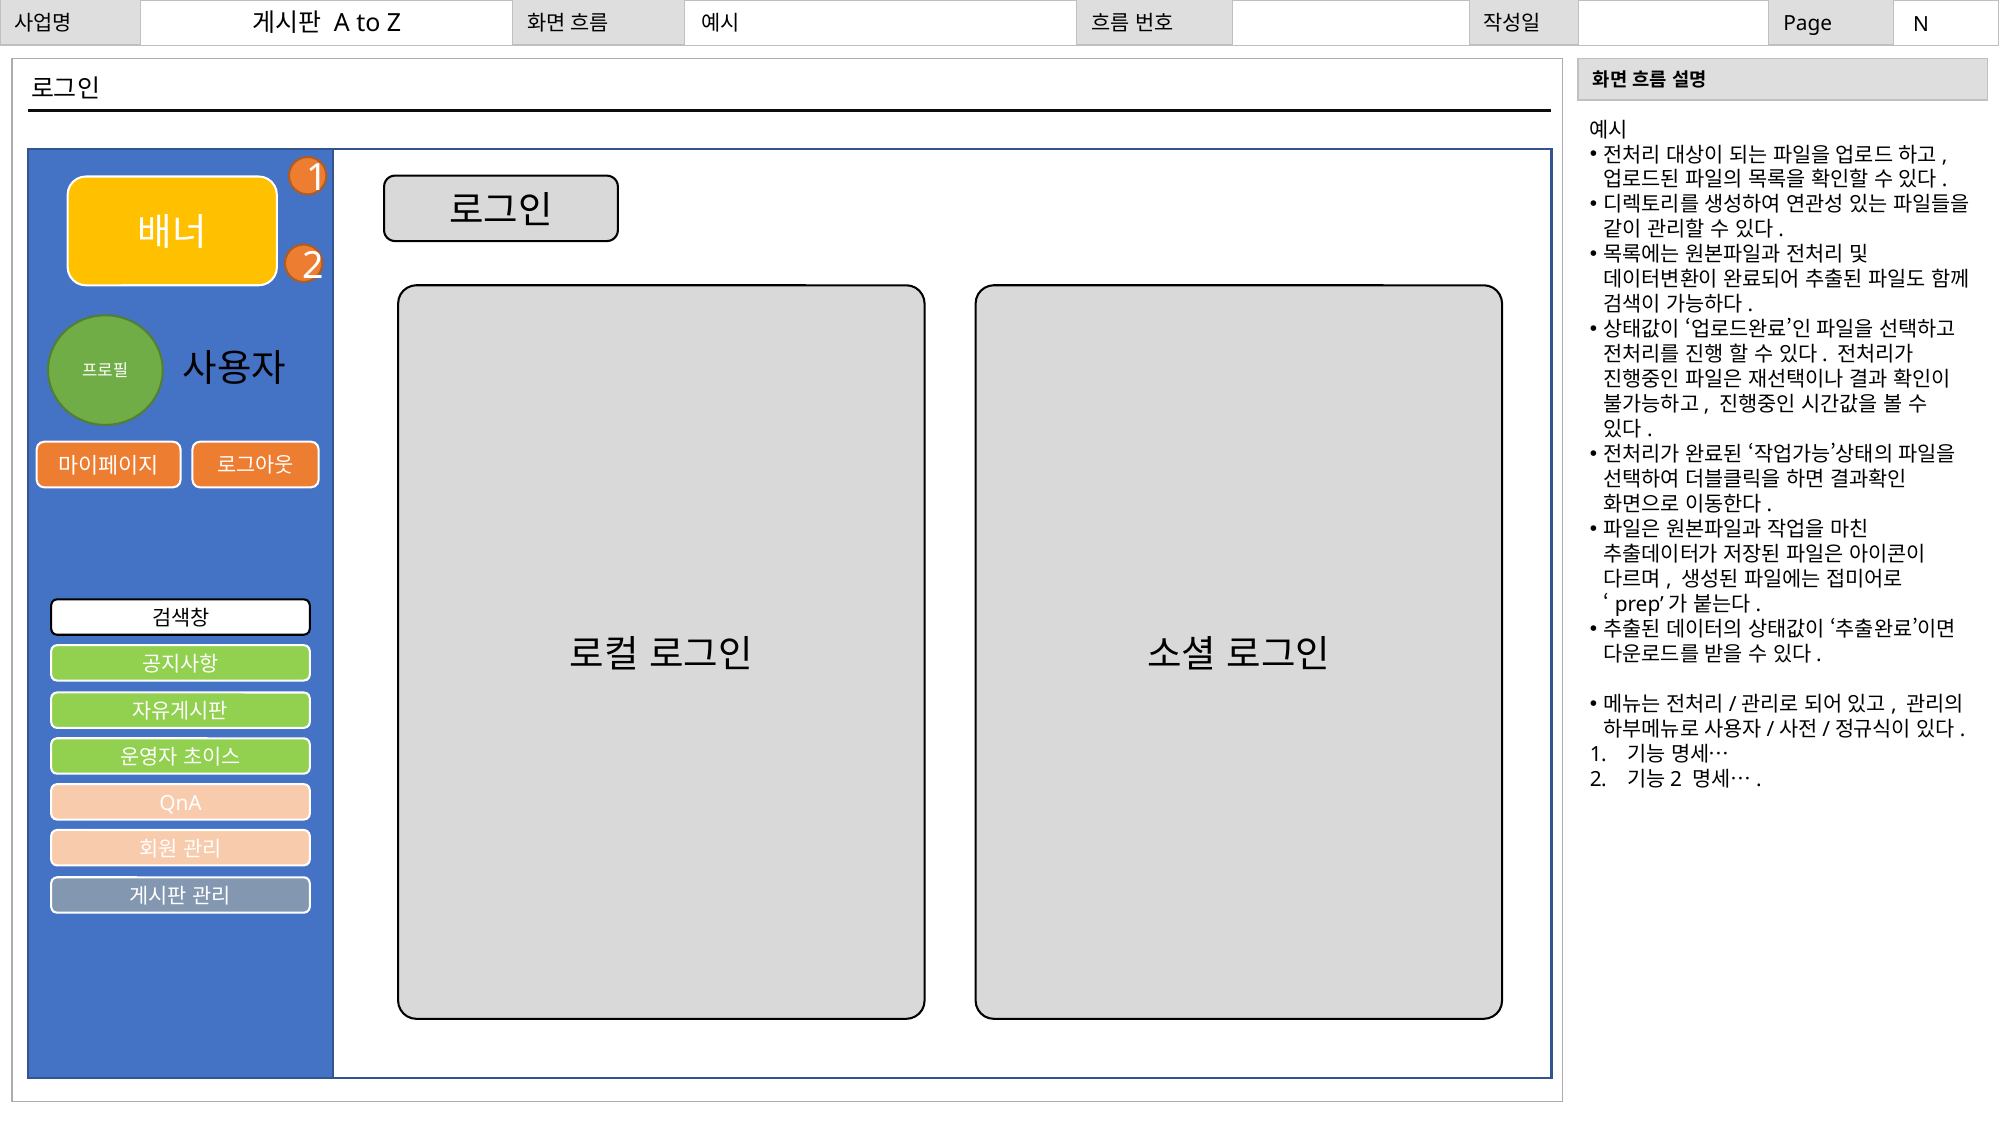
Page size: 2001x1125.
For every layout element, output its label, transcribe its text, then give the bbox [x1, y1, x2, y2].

text_box 게시판 A to Z [237, 0, 417, 44]
text_box 1 [287, 155, 328, 196]
text_box 소셜 로그인 [974, 284, 1504, 1020]
text_box 공지사항 [50, 644, 311, 682]
text_box 로컬 로그인 [397, 284, 926, 1020]
text_box 로그아웃 [191, 440, 320, 489]
text_box 예시 전처리 대상이 되는 파일을 업로드 하고, 업로드된 파일의 목록을 확인할 수 있다. 디렉토리를 생성하여 연관성 있는 파일들을 같이 관리할 수 있다. 목록에는 원본파일과 전처리 및 데이터변환이 완료되어 추출된 파일도 함께 검색이 가능하다. 상태값이 ‘업로드완료’인 파일을 선택하고 전처리를 진행 할 수 있다. 전처리가 진행중인 파일은 재선택이나 결과 확인이 불가능하고, 진행중인 시간값을 볼 수 있다. 전처리가 완료된 ‘작업가능’상태의 파일을 선택하여 더블클릭을 하면 결과확인 화면으로 이동한다. 파일은 원본파일과 작업을 마친 추출데이터가 저장된 파일은 아이콘이 다르며, 생성된 파일에는 접미어로 ‘prep’가 붙는다. 추출된 데이터의 상태값이 ‘추출완료’이면 다운로드를 받을 수 있다. 메뉴는 전처리/관리로 되어 있고, 관리의 하부메뉴로 사용자/사전/정규식이 있다. 기능 명세… 기능2 명세…. [1574, 108, 1984, 823]
text_box 로그인 [16, 65, 523, 110]
text_box 마이페이지 [35, 440, 182, 489]
text_box 자유게시판 [50, 691, 311, 729]
text_box 프로필 [46, 314, 164, 426]
title 예시 [686, 0, 1078, 47]
text_box 검색창 [50, 598, 311, 636]
text_box [27, 148, 334, 1079]
list [1233, 0, 1469, 45]
text_box 회원 관리 [50, 828, 311, 867]
text_box 운영자 초이스 [50, 737, 311, 775]
text_box QnA [50, 783, 311, 821]
text_box 로그인 [383, 174, 619, 243]
text_box N [1898, 0, 1993, 47]
text_box 2 [283, 243, 324, 284]
text_box 사용자 [168, 336, 302, 397]
text_box [334, 148, 1553, 1079]
text_box 게시판 관리 [50, 876, 311, 914]
text_box 배너 [66, 175, 278, 287]
